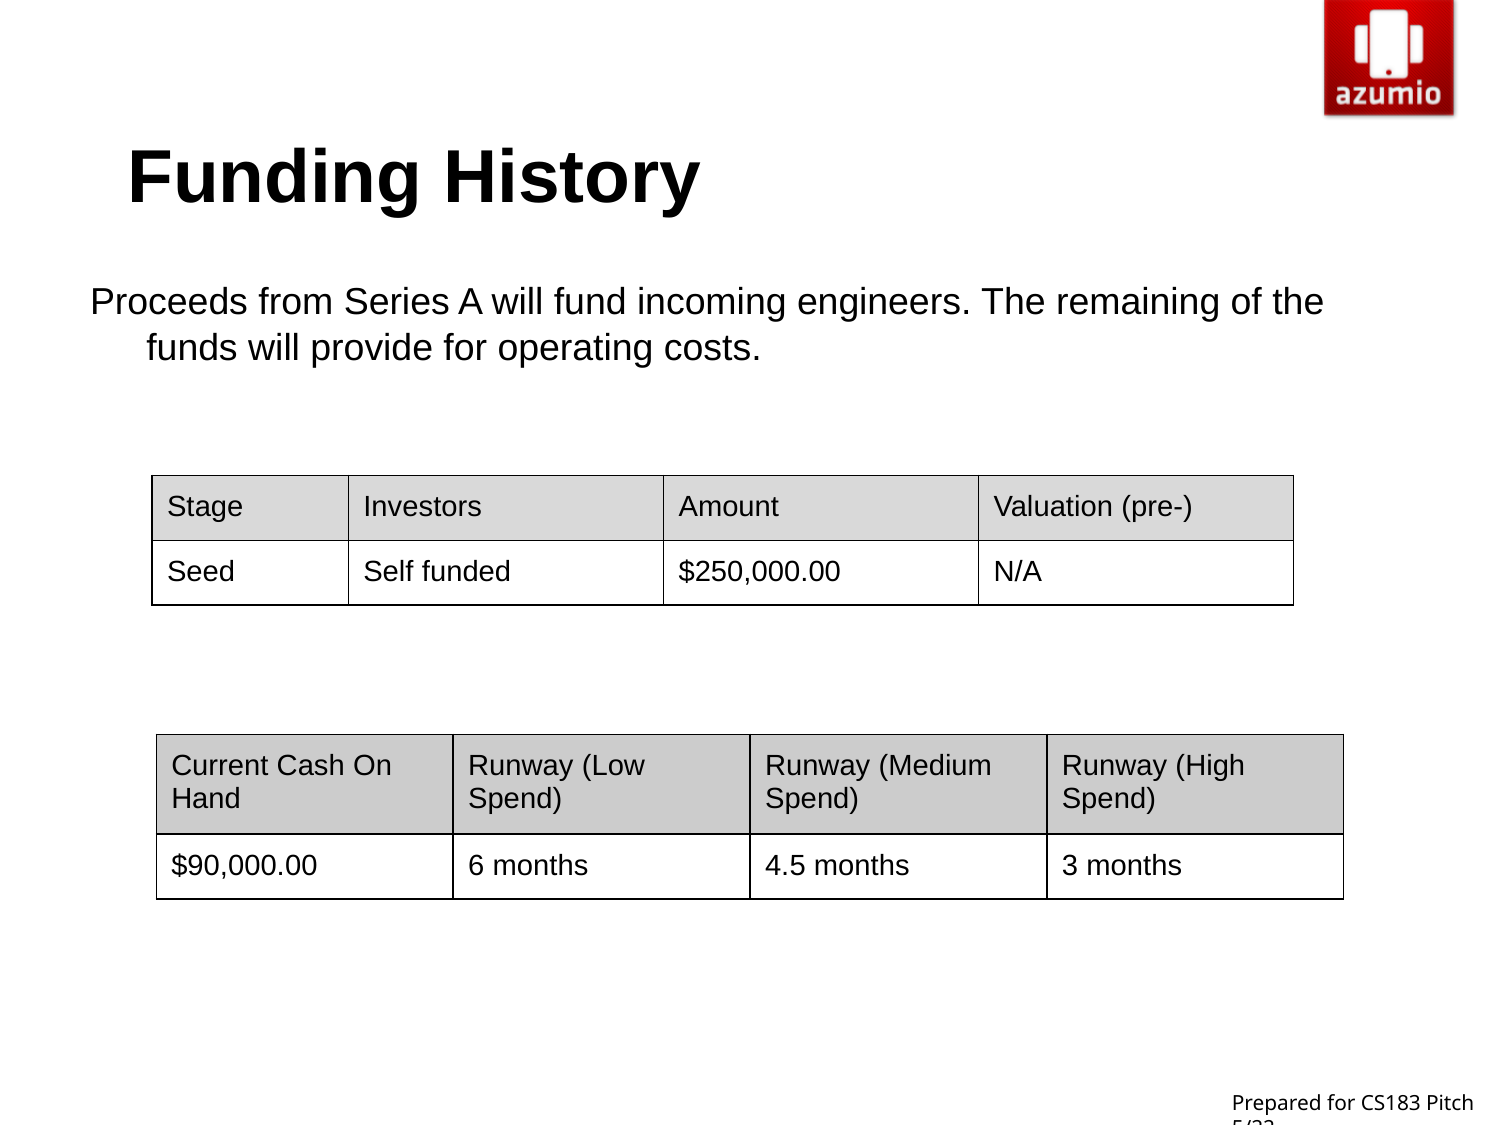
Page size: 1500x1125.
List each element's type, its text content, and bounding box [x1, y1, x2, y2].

table_cell $90,000.00 [157, 835, 452, 898]
title Funding History [75, 14, 1425, 233]
table_cell 3 months [1048, 835, 1343, 898]
table_header Current Cash On Hand [157, 735, 452, 833]
table_header Amount [664, 476, 978, 540]
table_header Valuation (pre-) [979, 476, 1293, 540]
table_header Investors [349, 476, 663, 540]
table_header Stage [153, 476, 348, 540]
table_cell 4.5 months [751, 835, 1046, 898]
list Proceeds from Series A will fund incoming engineers. The remaining of the funds will provide for operating costs. [75, 262, 1425, 931]
text_box Prepared for CS183 Pitch 5/22 [1217, 1082, 1500, 1125]
table_cell 6 months [454, 835, 749, 898]
table_cell N/A [979, 541, 1293, 604]
table_cell $250,000.00 [664, 541, 978, 604]
table_cell Self funded [349, 541, 663, 604]
table_header Runway (Low Spend) [454, 735, 749, 833]
table_cell Seed [153, 541, 348, 604]
table_header Runway (Medium Spend) [751, 735, 1046, 833]
picture [1318, 0, 1461, 124]
table_header Runway (High Spend) [1048, 735, 1343, 833]
